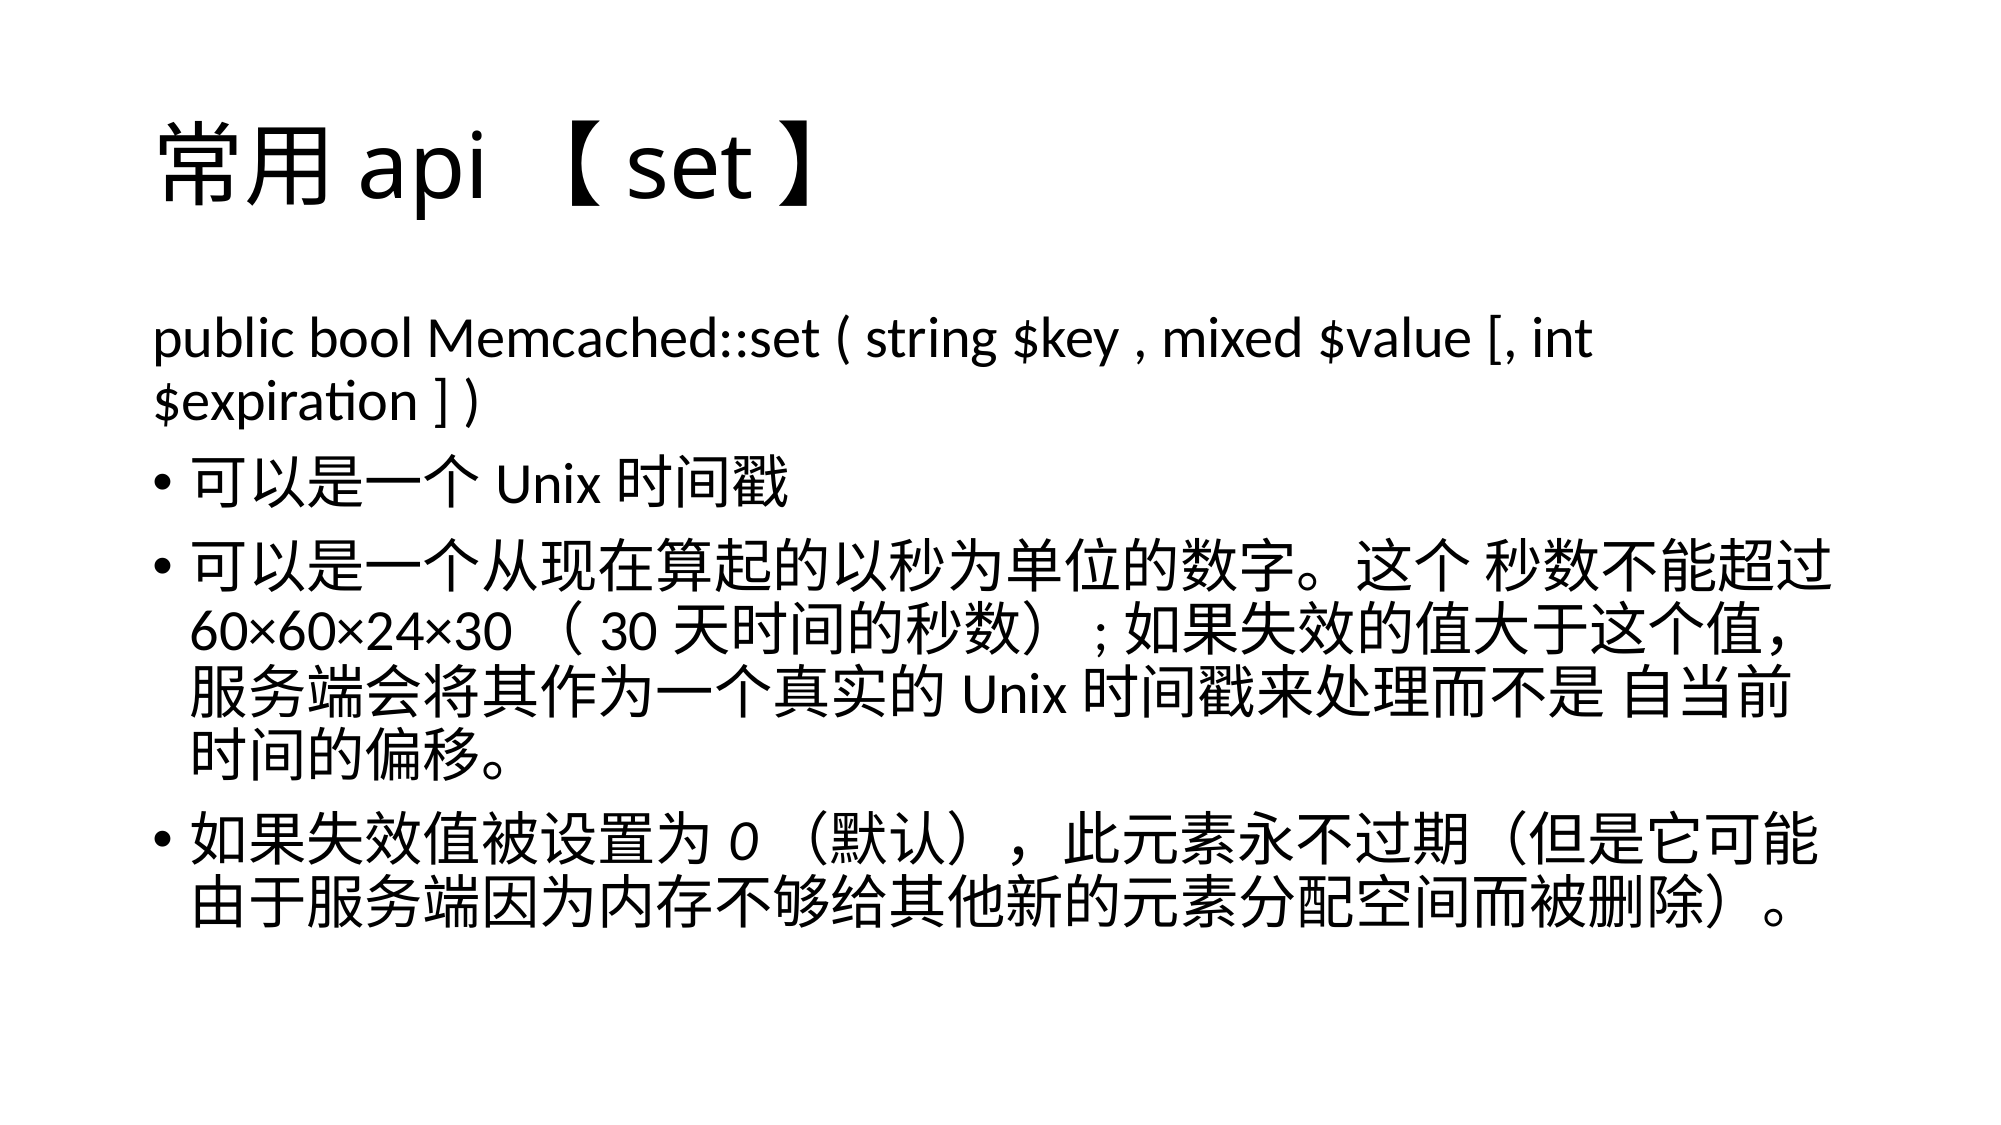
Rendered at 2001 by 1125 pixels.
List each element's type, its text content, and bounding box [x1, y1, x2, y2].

title 常用api【set】 [137, 59, 1863, 278]
list public bool Memcached::set ( string $key , mixed $value [, int $expiration ] ) 可以是一个Unix时间戳 可以是一个从现在算起的以秒为单位的数字。这个 秒数不能超过60×60×24×30（30天时间的秒数）;如果失效的值大于这个值， 服务端会将其作为一个真实的Unix时间戳来处理而不是 自当前时间的偏移。 如果失效值被设置为0（默认），此元素永不过期（但是它可能由于服务端因为内存不够给其他新的元素分配空间而被删除）。 [137, 299, 1863, 1014]
